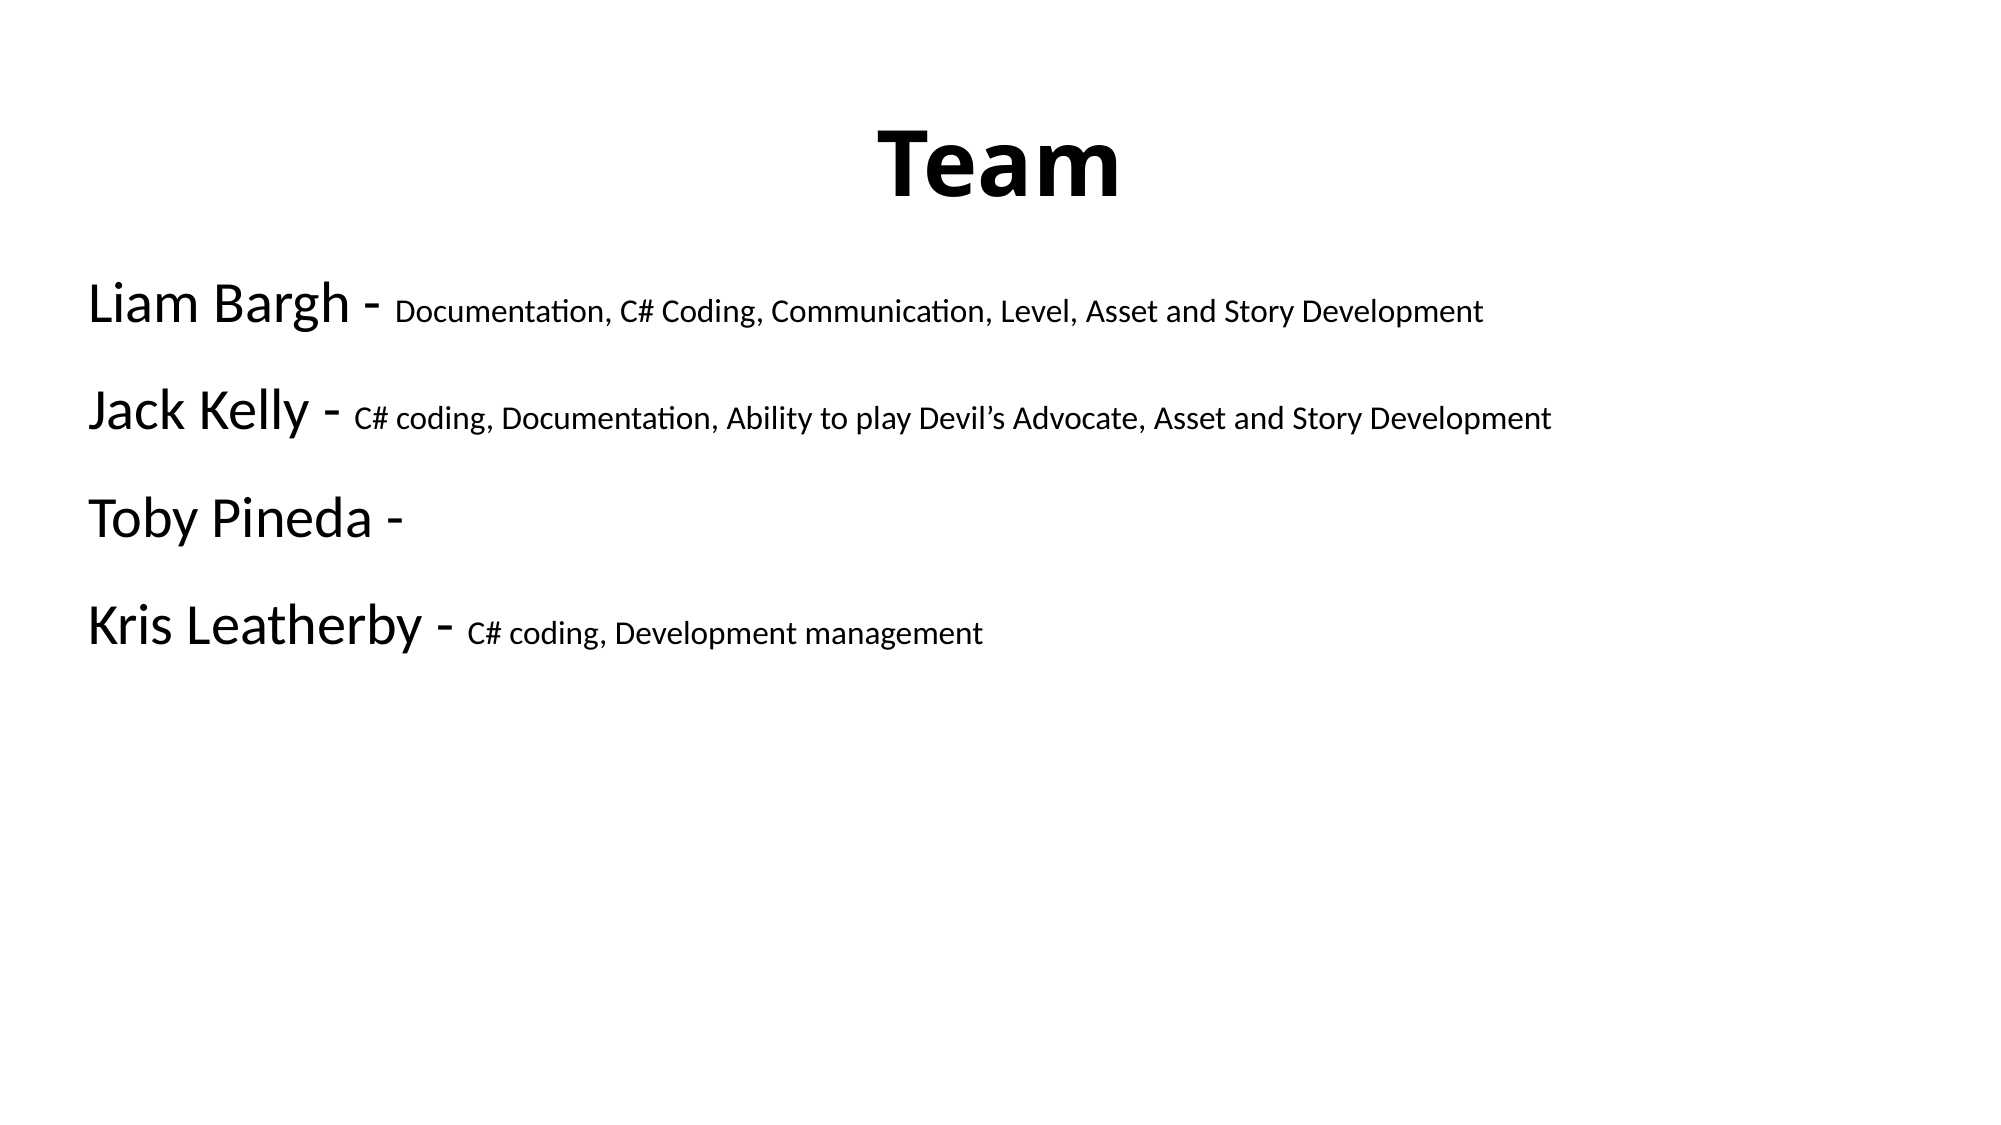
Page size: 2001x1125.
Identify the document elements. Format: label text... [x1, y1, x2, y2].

list Liam Bargh - Documentation, C# Coding, Communication, Level, Asset and Story Development Jack Kelly - C# coding, Documentation, Ability to play Devil’s Advocate, Asset and Story Development Toby Pineda - Kris Leatherby - C# coding, Development management [68, 252, 1932, 1000]
title Team [68, 97, 1932, 223]
